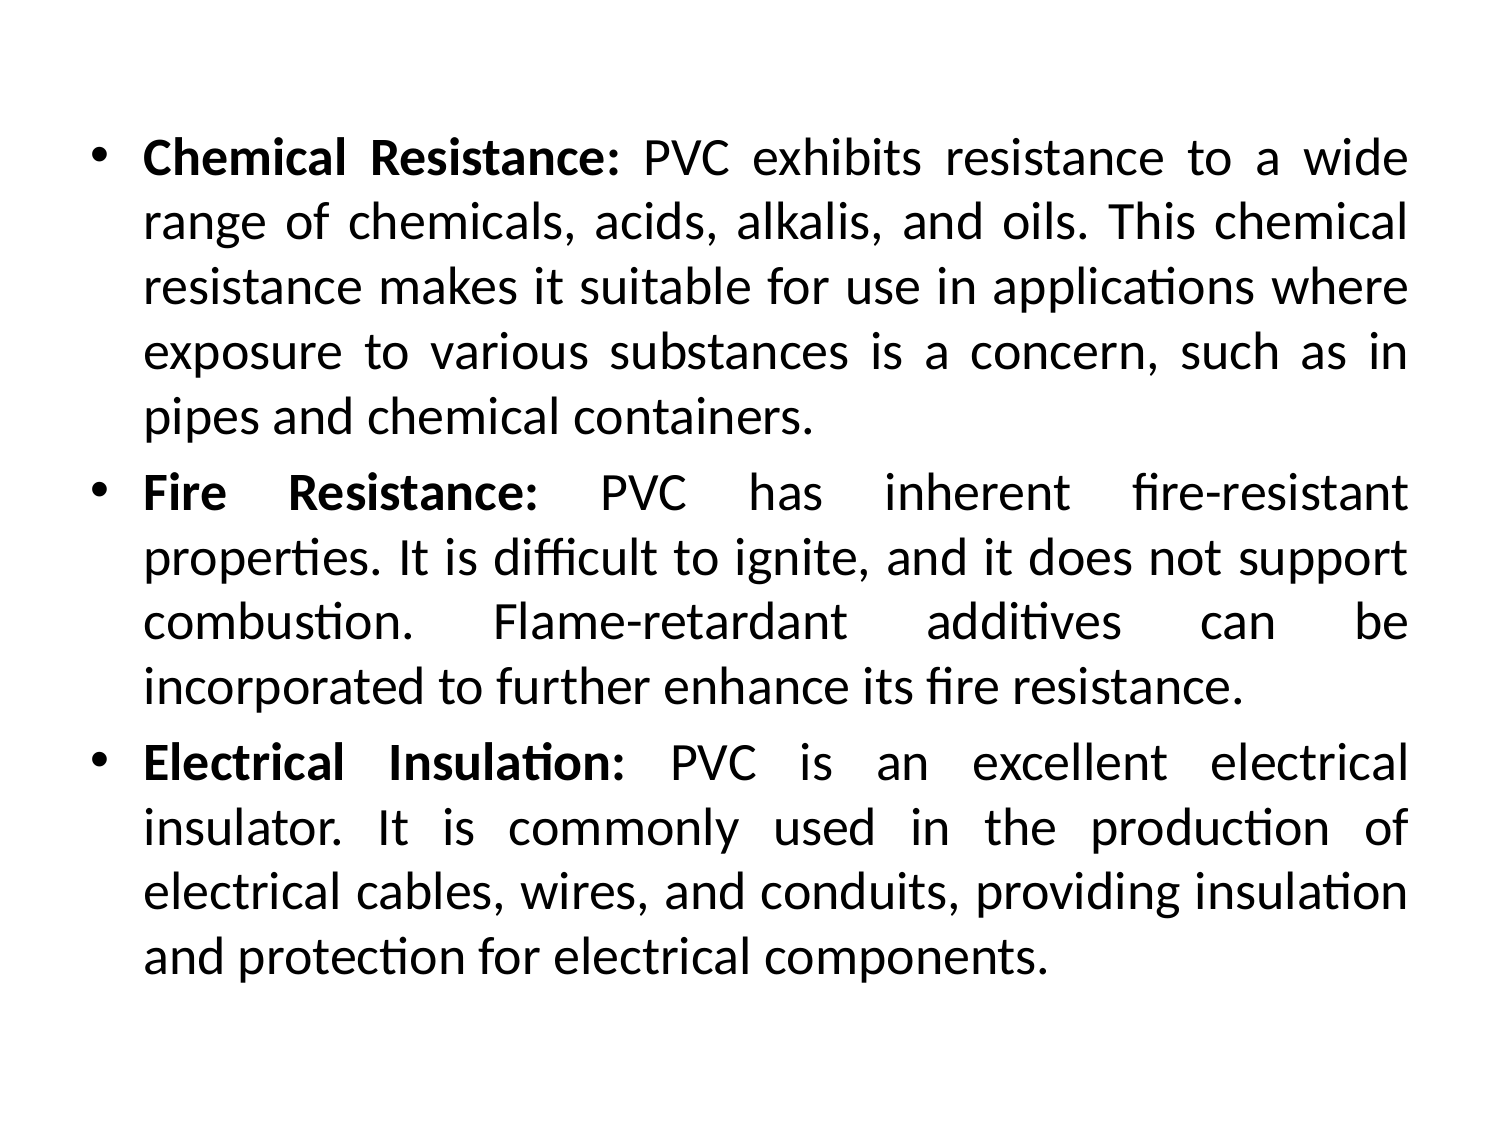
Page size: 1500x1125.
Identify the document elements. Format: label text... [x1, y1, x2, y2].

list Chemical Resistance: PVC exhibits resistance to a wide range of chemicals, acids, alkalis, and oils. This chemical resistance makes it suitable for use in applications where exposure to various substances is a concern, such as in pipes and chemical containers. Fire Resistance: PVC has inherent fire-resistant properties. It is difficult to ignite, and it does not support combustion. Flame-retardant additives can be incorporated to further enhance its fire resistance. Electrical Insulation: PVC is an excellent electrical insulator. It is commonly used in the production of electrical cables, wires, and conduits, providing insulation and protection for electrical components. [75, 113, 1425, 1005]
